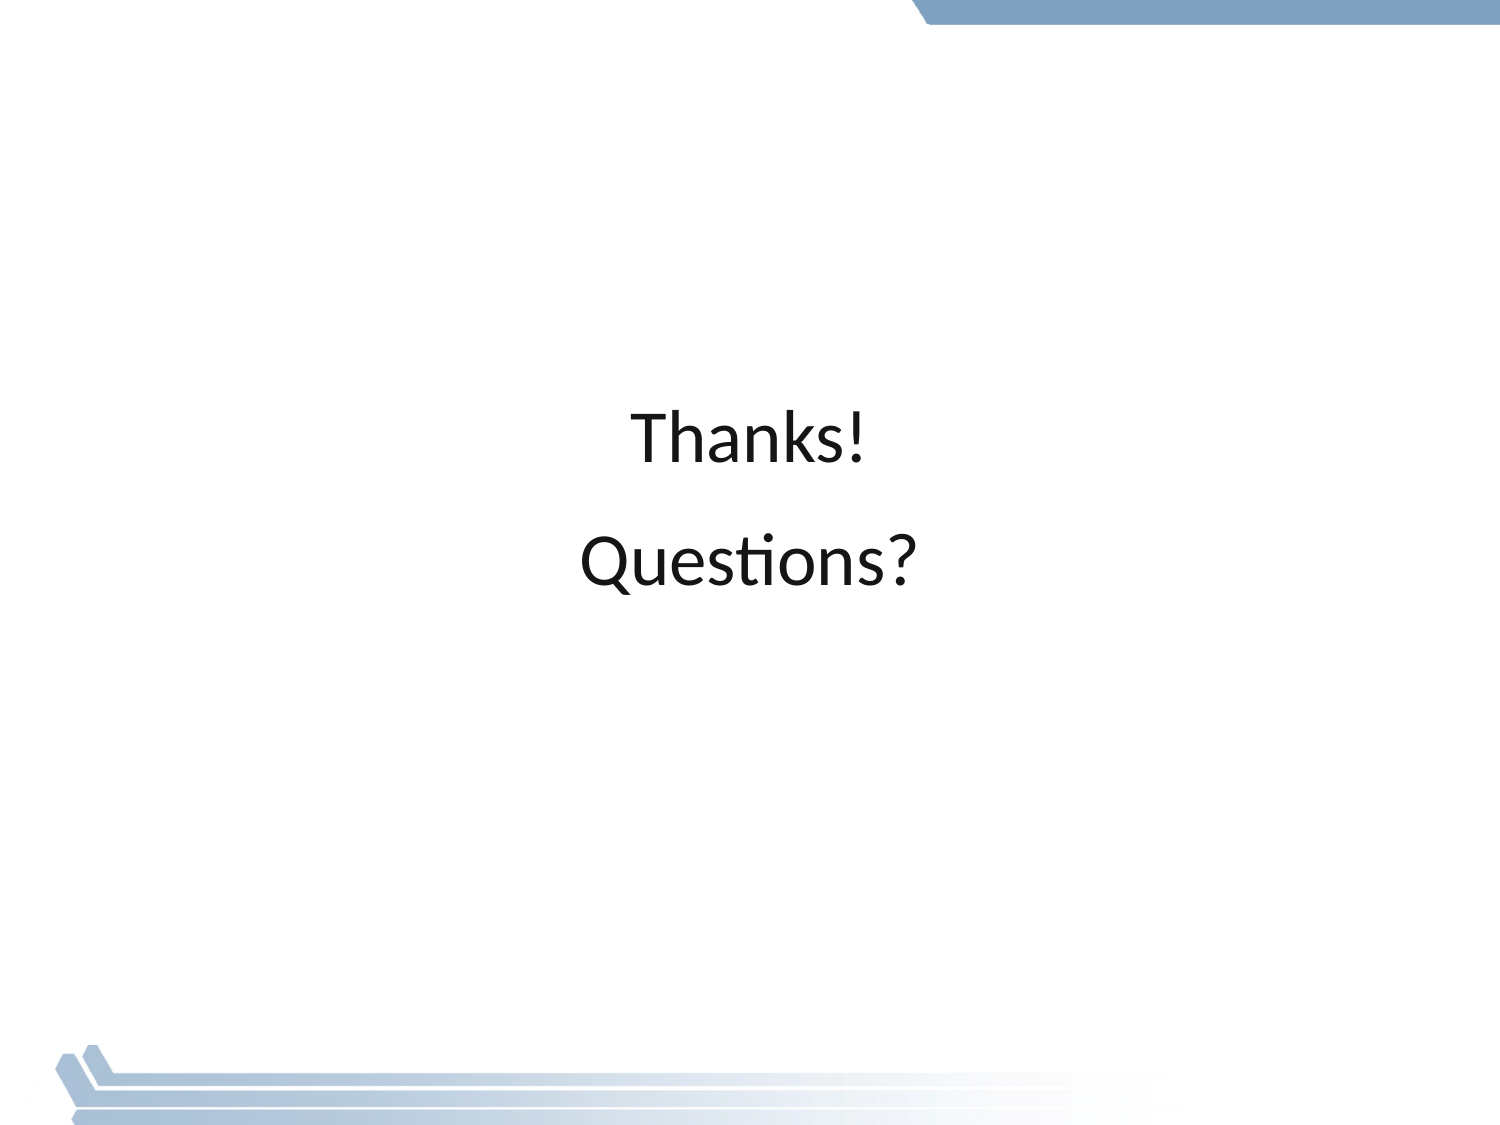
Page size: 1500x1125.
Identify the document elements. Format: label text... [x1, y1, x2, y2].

picture [0, 0, 1500, 26]
picture [0, 1037, 1500, 1125]
list Thanks! Questions? [74, 362, 1426, 651]
